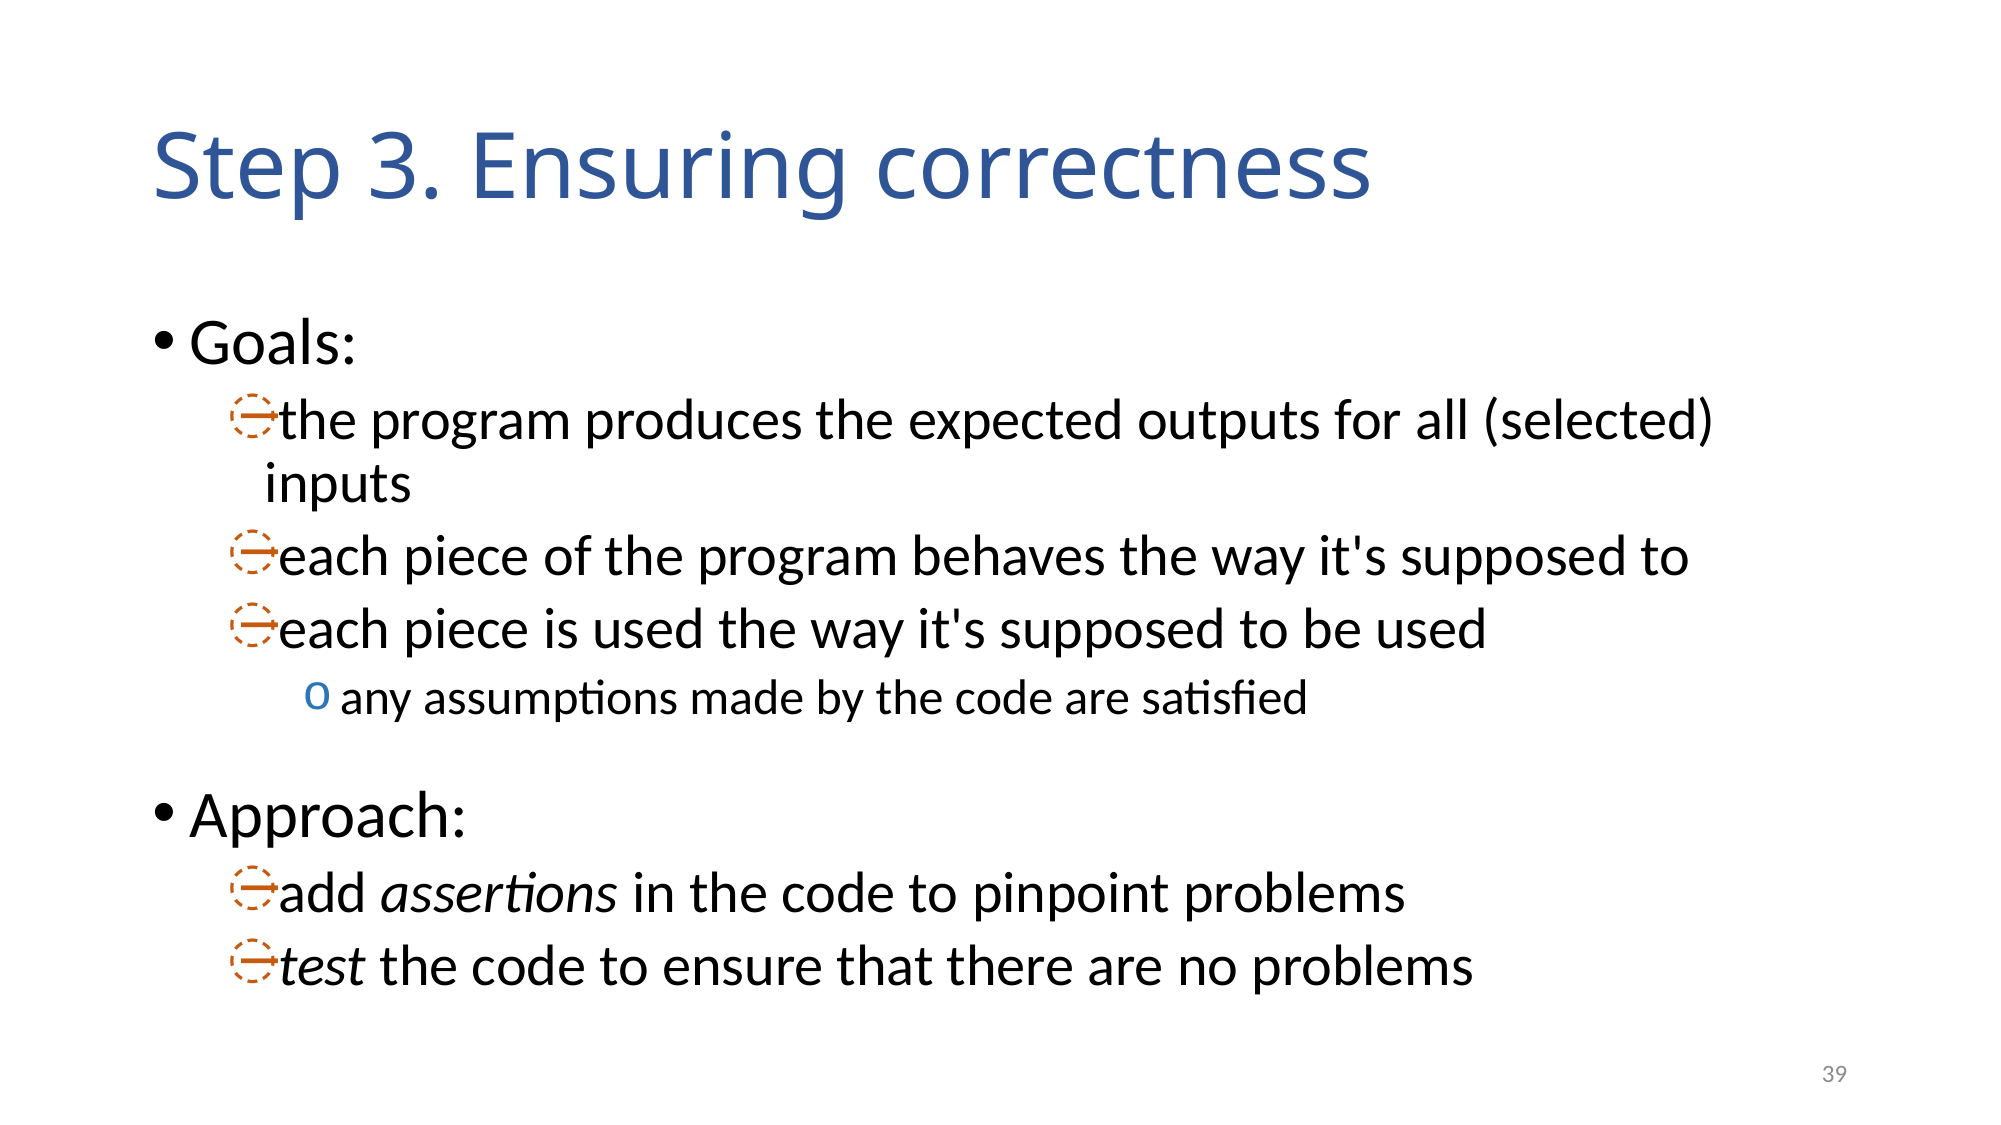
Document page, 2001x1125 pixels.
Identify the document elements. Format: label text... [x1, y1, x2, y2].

list Goals: the program produces the expected outputs for all (selected) inputs each piece of the program behaves the way it's supposed to each piece is used the way it's supposed to be used any assumptions made by the code are satisfied Approach: add assertions in the code to pinpoint problems test the code to ensure that there are no problems [137, 299, 1863, 1014]
slide_number 39 [1412, 1042, 1863, 1103]
title Step 3. Ensuring correctness [137, 59, 1863, 278]
